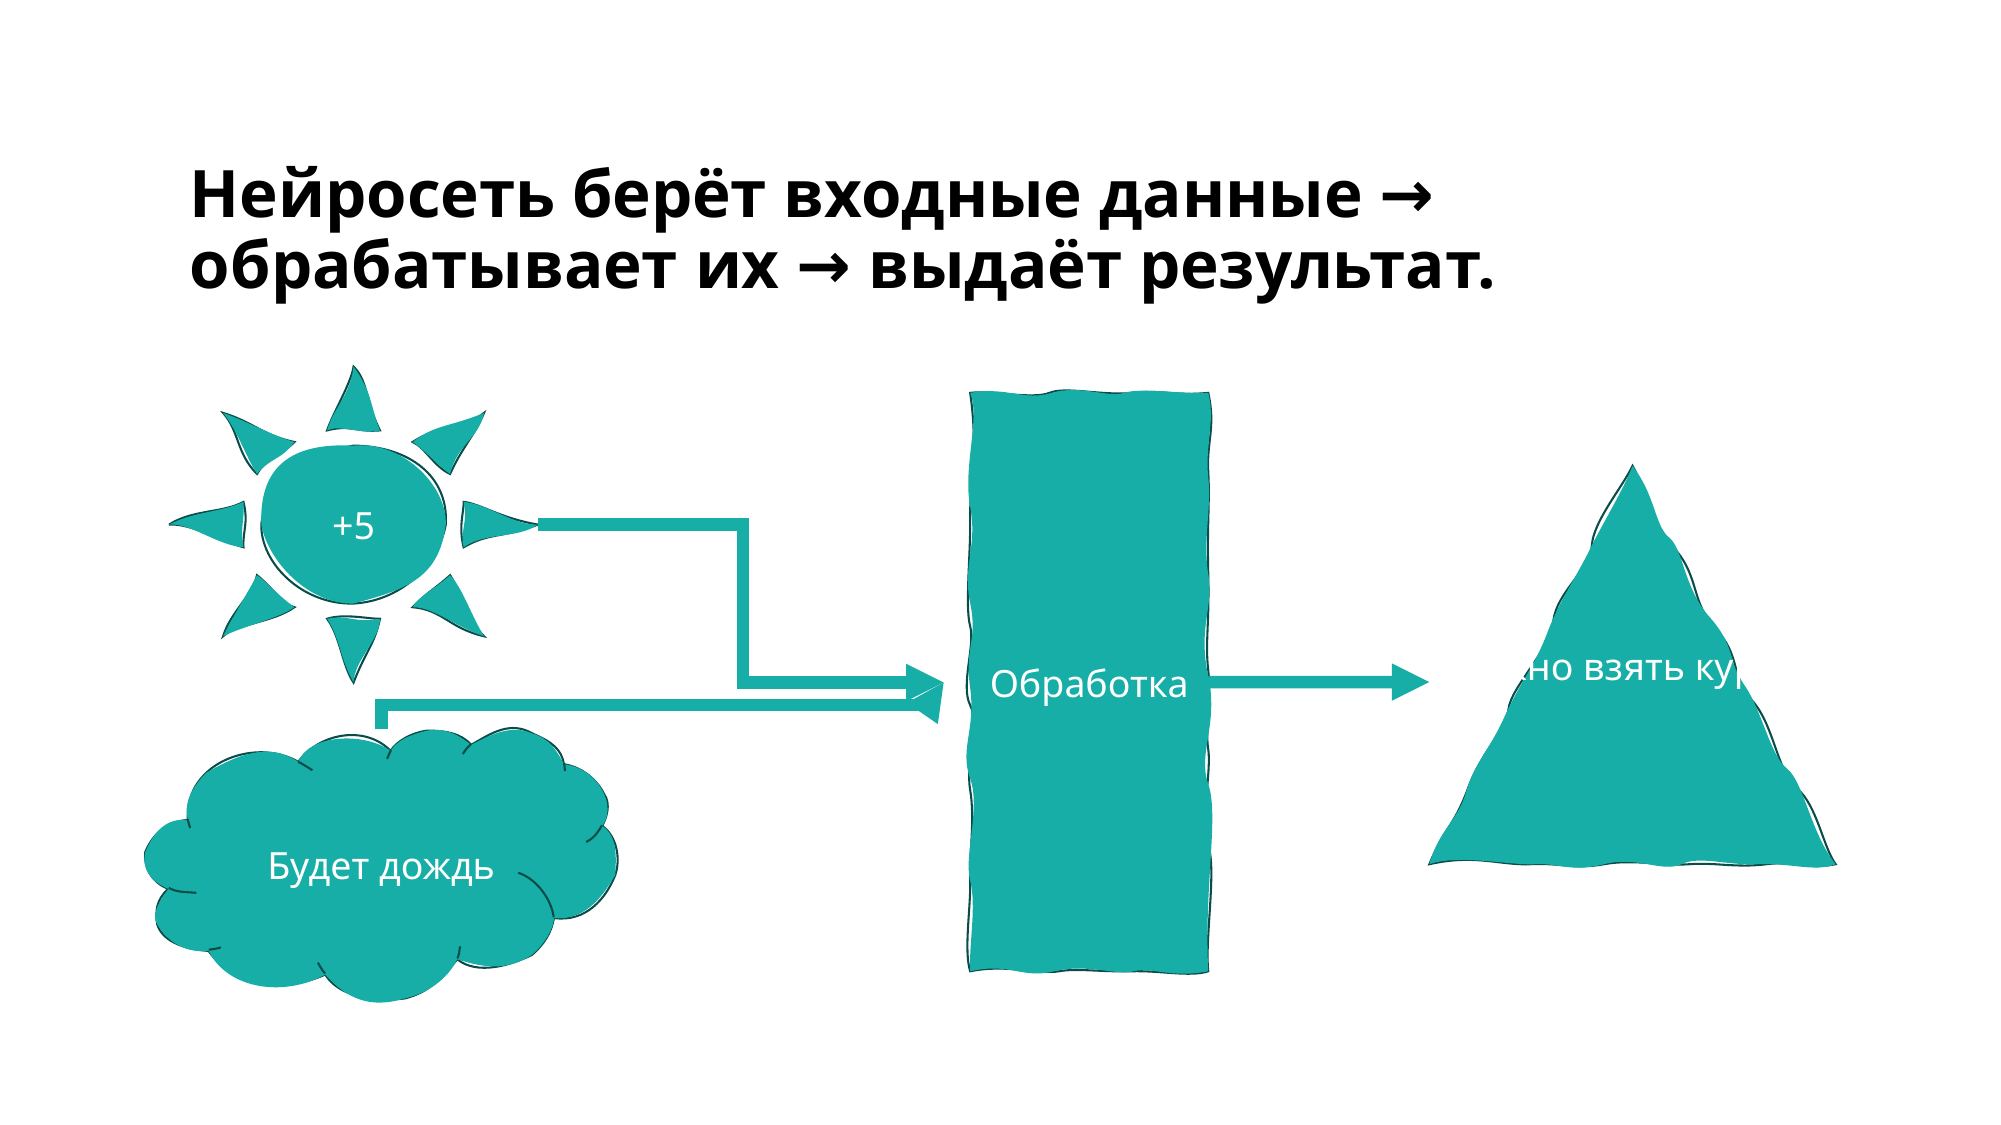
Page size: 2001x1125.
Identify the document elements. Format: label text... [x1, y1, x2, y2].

text_box +5 [220, 410, 297, 476]
text_box +5 [220, 573, 297, 640]
text_box +5 [325, 615, 382, 685]
text_box +5 [410, 573, 488, 639]
text_box +5 [260, 444, 448, 605]
text_box +5 [168, 500, 247, 549]
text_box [538, 524, 944, 683]
text_box Нужно взять куртку [1427, 463, 1838, 868]
text_box Обработка [965, 389, 1213, 975]
title Нейросеть берёт входные данные → обрабатывает их → выдаёт результат. [174, 153, 1633, 311]
text_box +5 [325, 364, 382, 432]
text_box +5 [410, 409, 487, 476]
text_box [616, 682, 944, 865]
text_box Будет дождь [144, 726, 619, 1003]
text_box +5 [460, 500, 538, 549]
